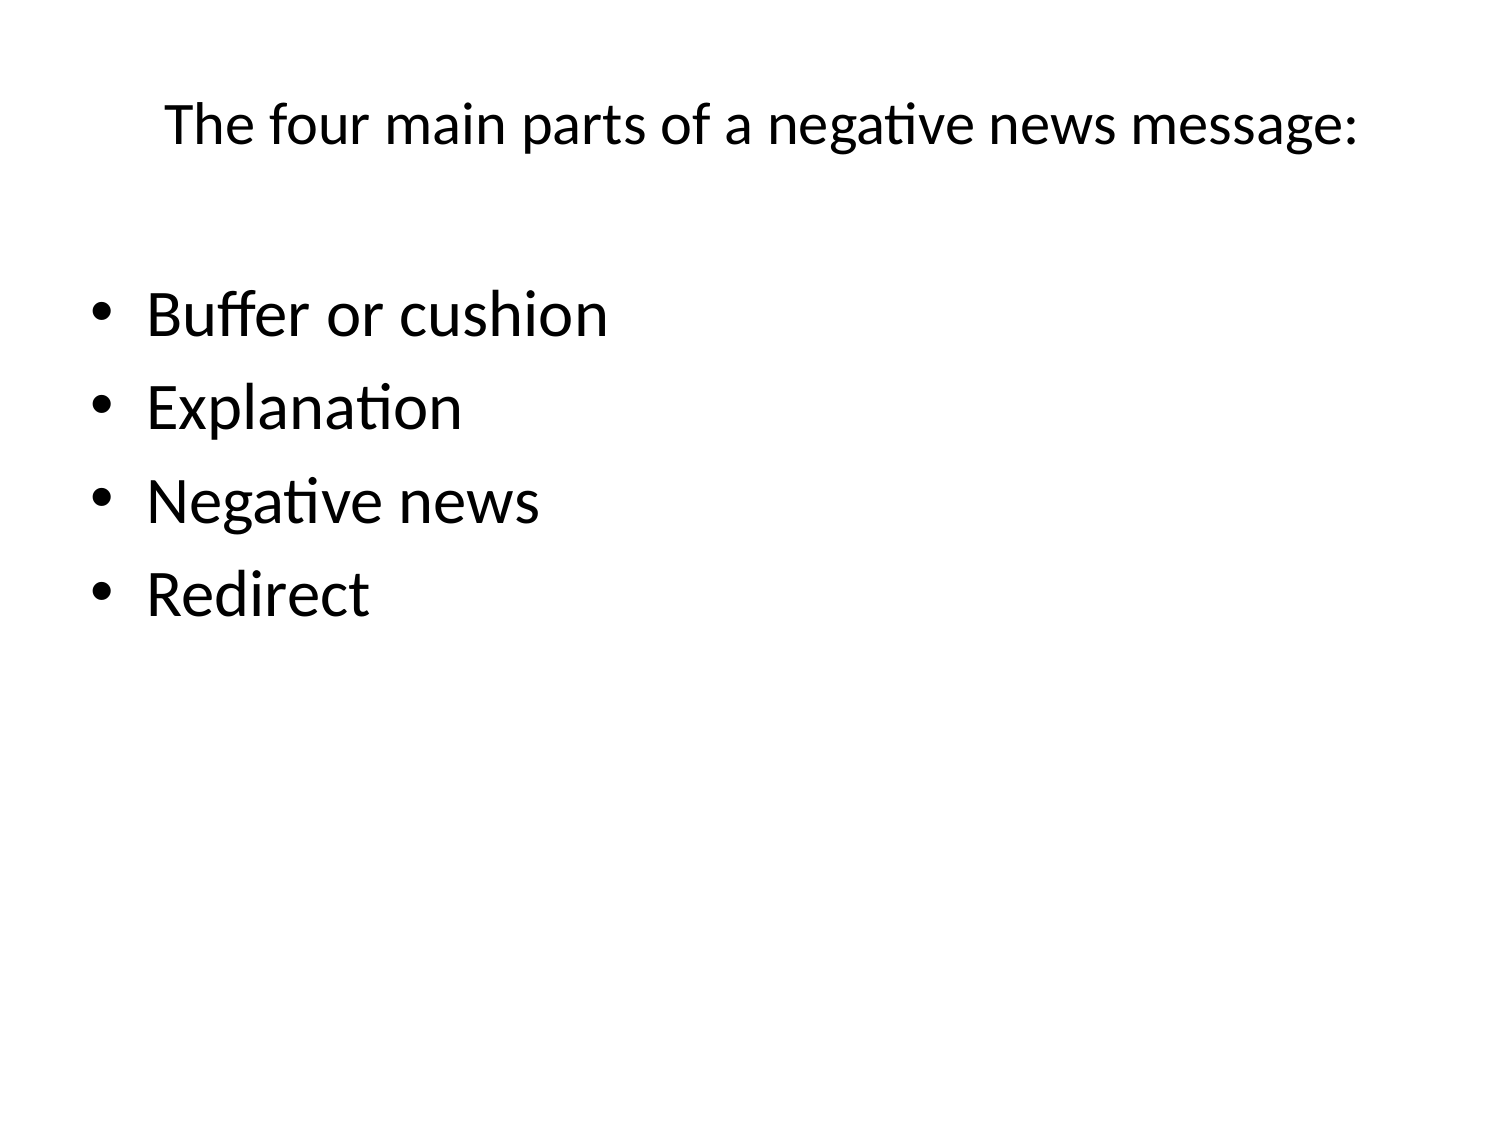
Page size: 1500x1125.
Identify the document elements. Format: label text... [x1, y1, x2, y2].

list Buffer or cushion Explanation Negative news Redirect [75, 262, 1425, 1005]
title The four main parts of a negative news message: [87, 75, 1438, 238]
